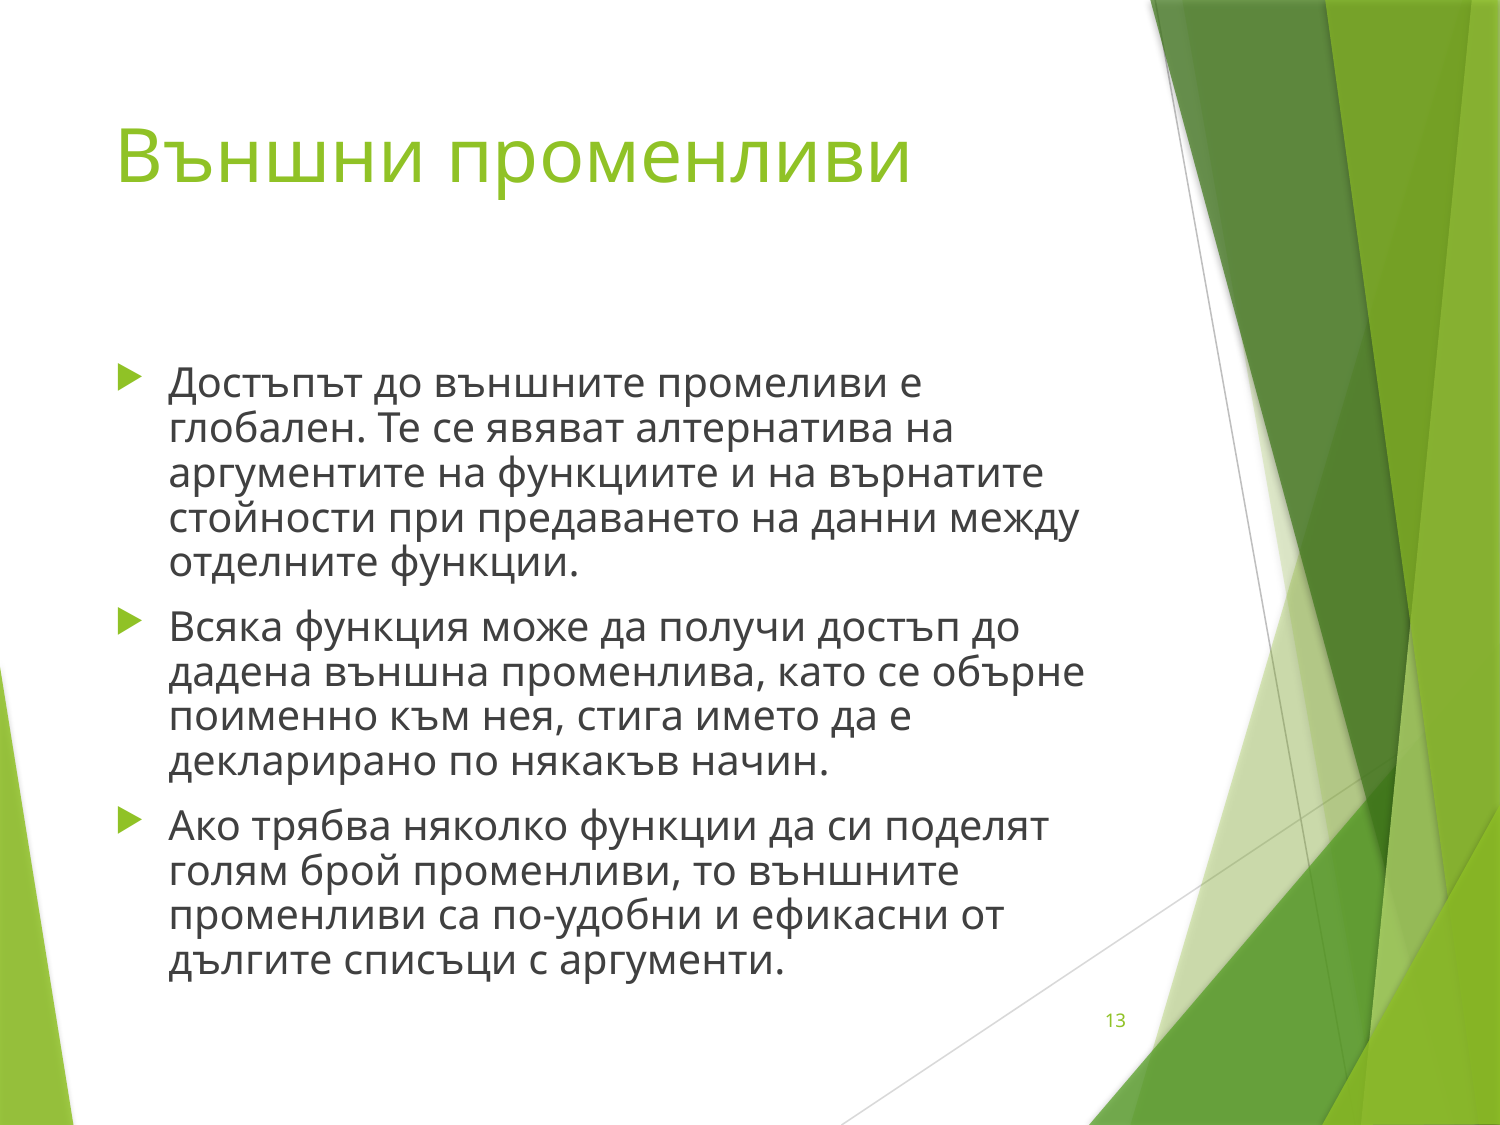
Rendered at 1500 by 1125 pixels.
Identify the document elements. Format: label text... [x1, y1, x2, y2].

slide_number 13 [1057, 991, 1142, 1051]
title Външни променливи [99, 99, 1142, 317]
slide_number [886, 991, 999, 1051]
list Достъпът до външните промеливи е глобален. Те се явяват алтернатива на аргументите на функциите и на върнатите стойности при предаването на данни между отделните функции. Всяка функция може да получи достъп до дадена външна променлива, като се обърне поименно към нея, стига името да е декларирано по някакъв начин. Ако трябва няколко функции да си поделят голям брой променливи, то външните променливи са по-удобни и ефикасни от дългите списъци с аргументи. [99, 354, 1142, 992]
